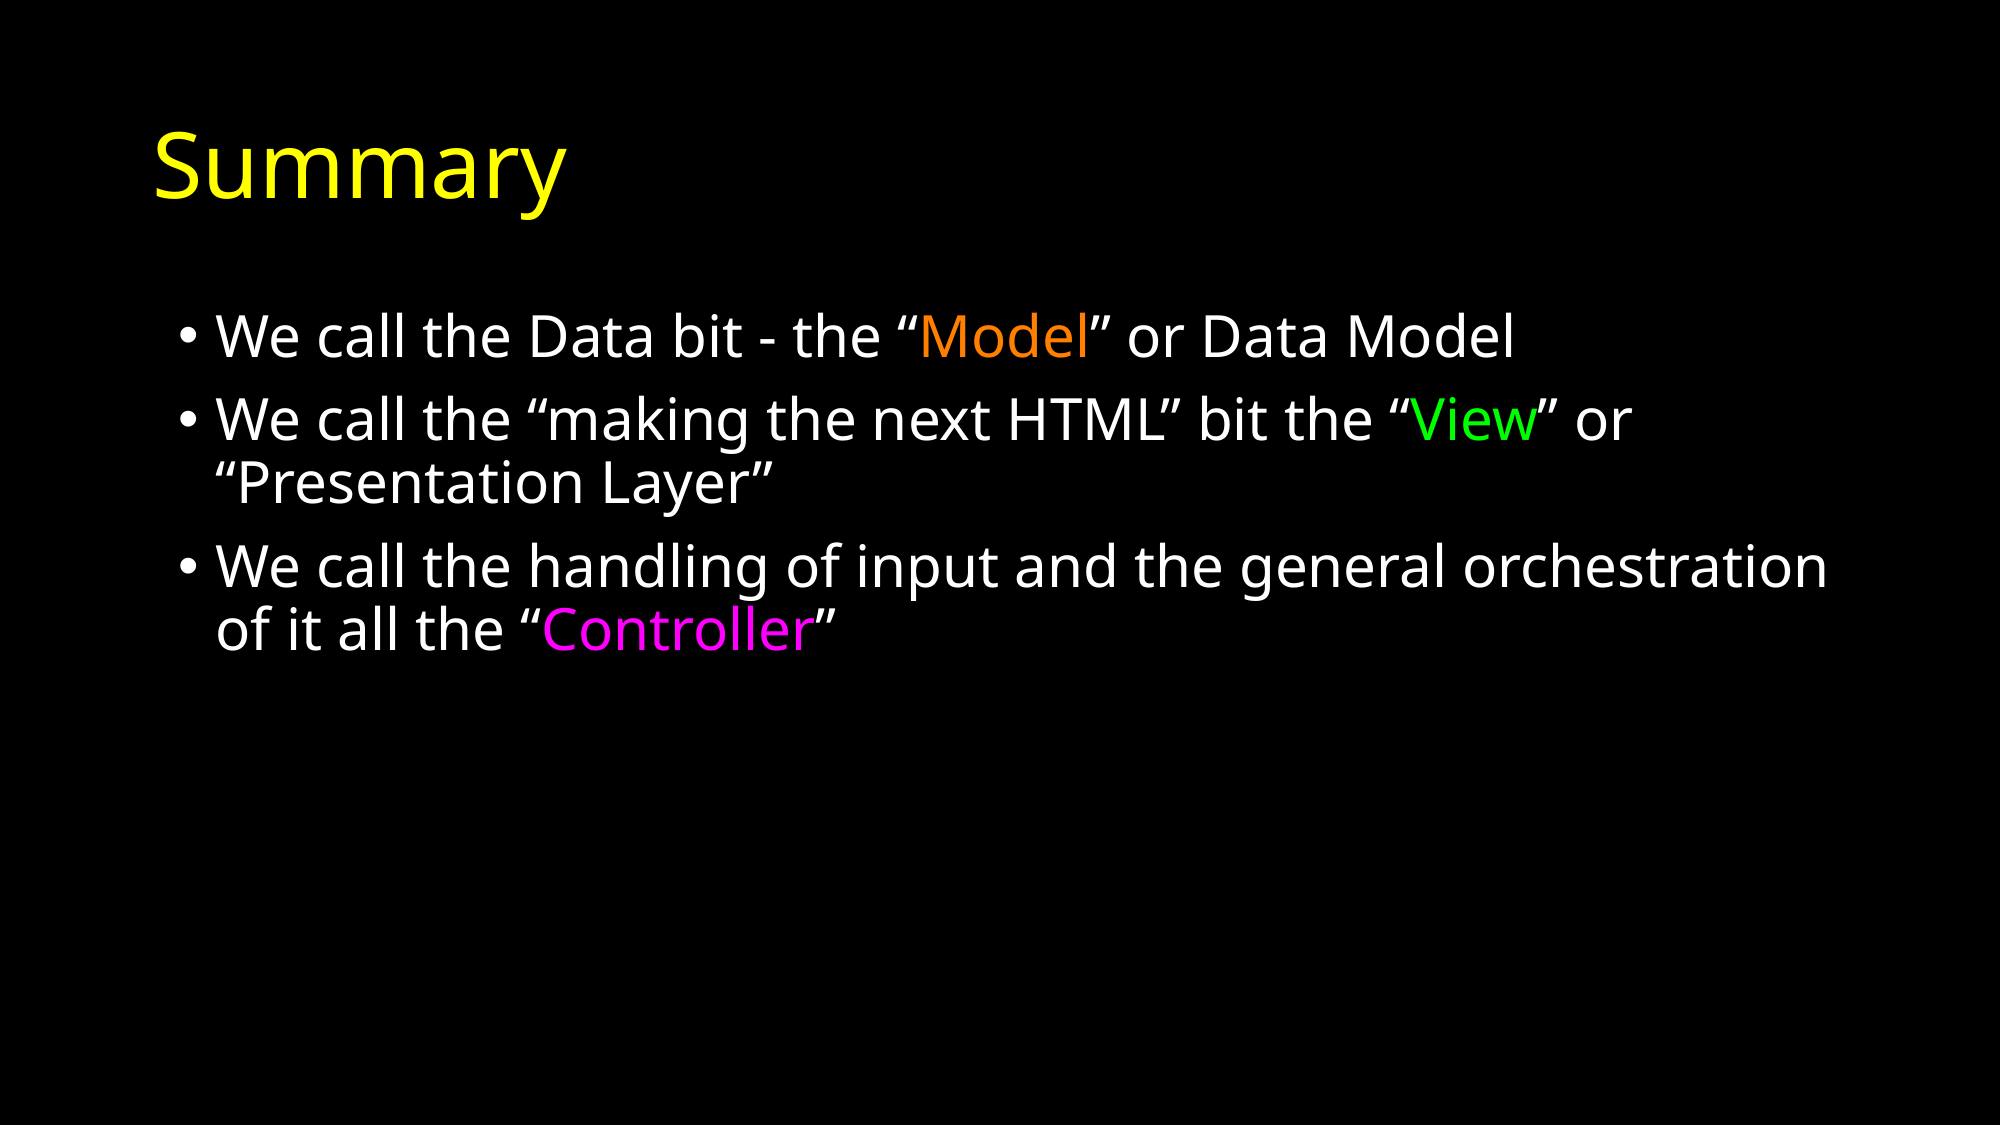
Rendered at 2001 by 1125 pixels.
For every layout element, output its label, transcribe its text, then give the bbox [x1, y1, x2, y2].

title Summary [137, 59, 1863, 278]
list We call the Data bit - the “Model” or Data Model We call the “making the next HTML” bit the “View” or “Presentation Layer” We call the handling of input and the general orchestration of it all the “Controller” [137, 299, 1863, 1014]
